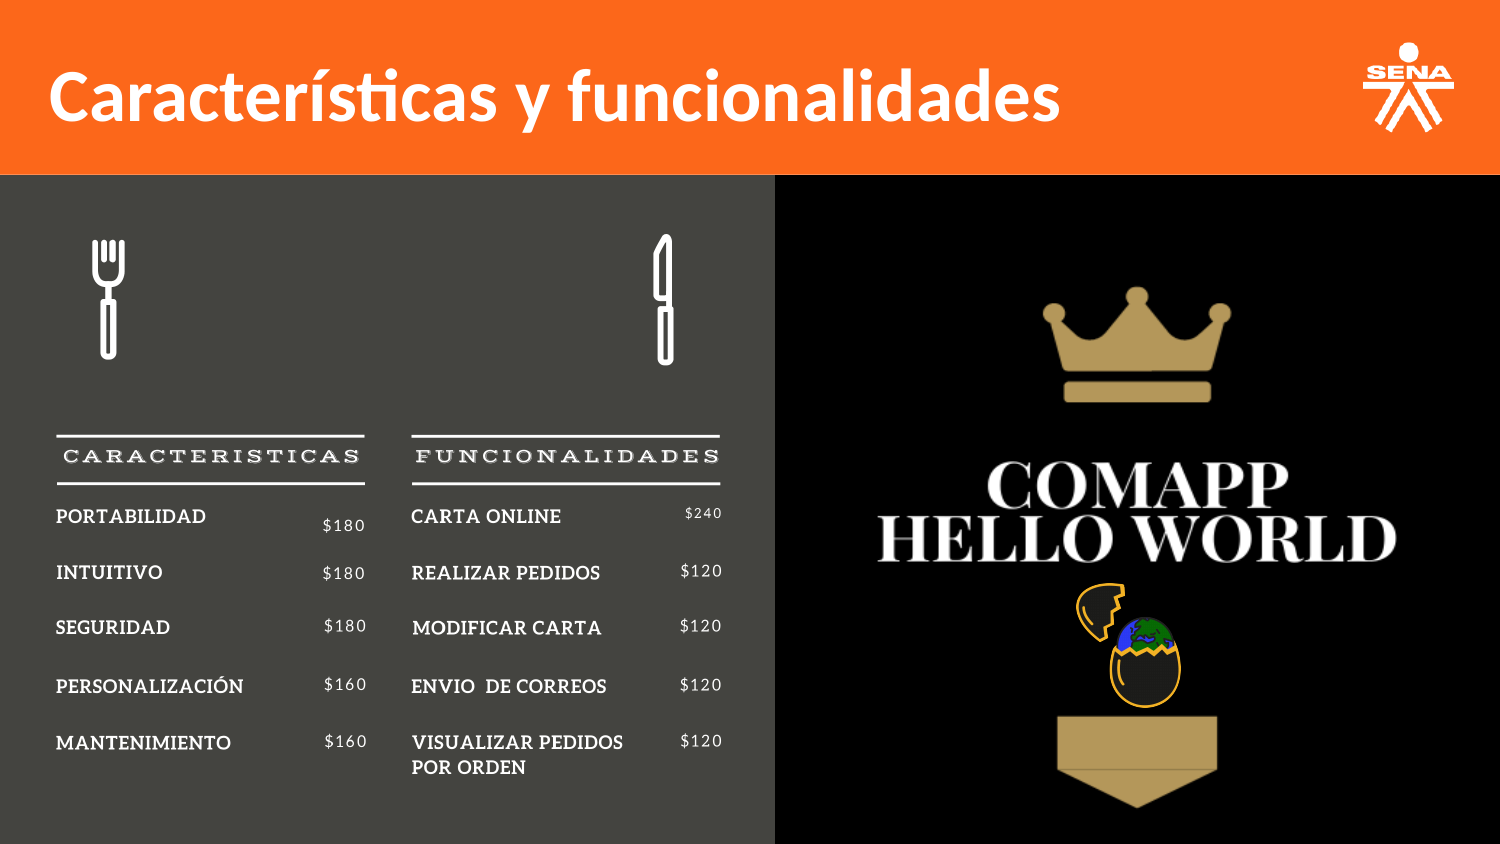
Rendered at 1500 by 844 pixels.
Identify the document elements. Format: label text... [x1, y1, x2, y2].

picture [0, 0, 1500, 844]
text_box Características y funcionalidades [34, 39, 1234, 145]
